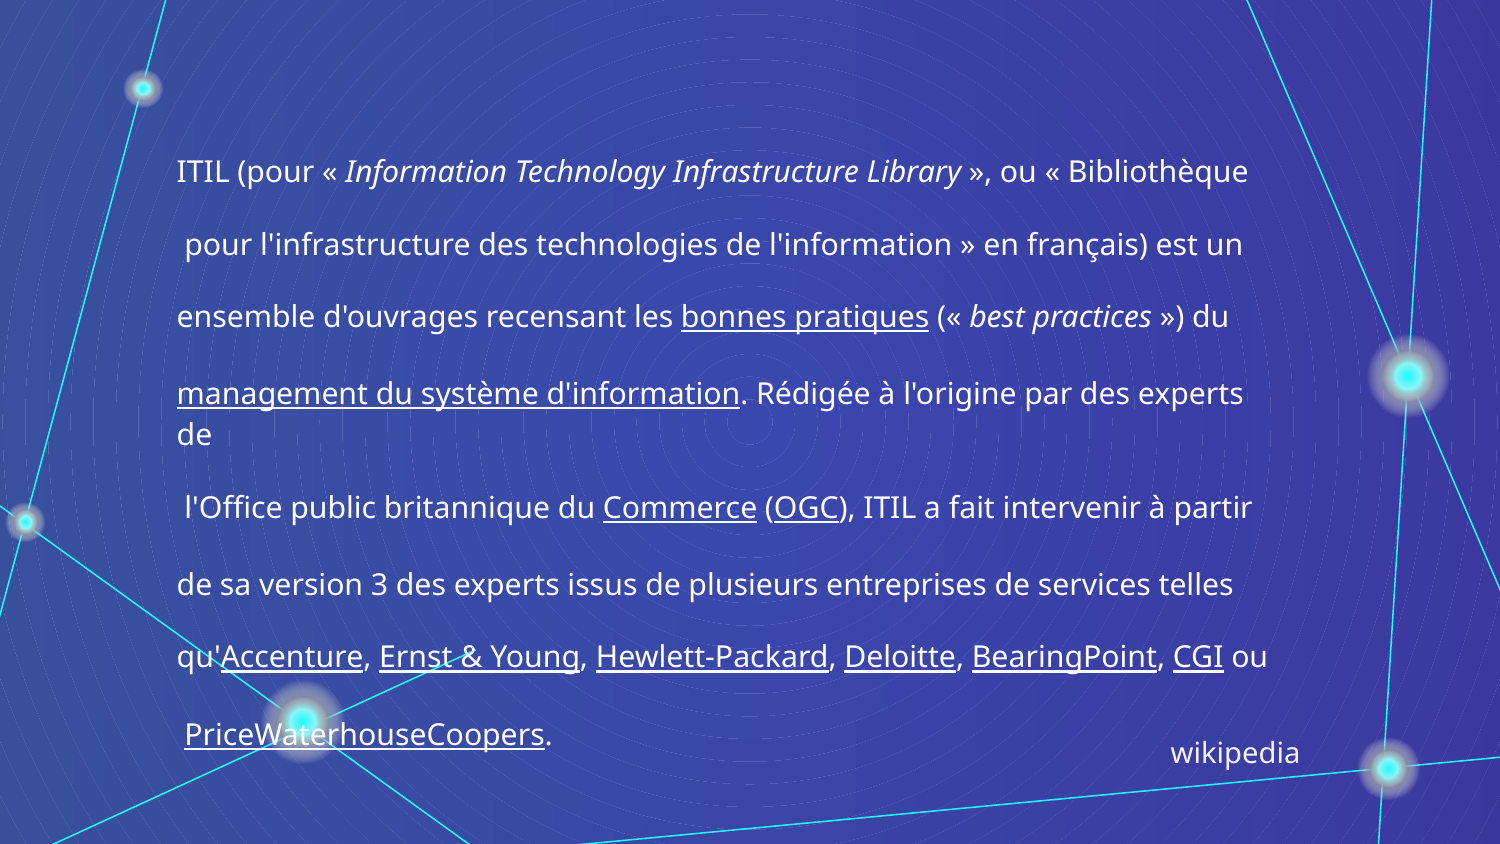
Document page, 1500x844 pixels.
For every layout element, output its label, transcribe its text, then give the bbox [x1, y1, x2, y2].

text_box wikipedia [1155, 719, 1500, 785]
title ITIL (pour « Information Technology Infrastructure Library », ou « Bibliothèque pour l'infrastructure des technologies de l'information » en français) est un ensemble d'ouvrages recensant les bonnes pratiques (« best practices ») du management du système d'information. Rédigée à l'origine par des experts de l'Office public britannique du Commerce (OGC), ITIL a fait intervenir à partir de sa version 3 des experts issus de plusieurs entreprises de services telles qu'Accenture, Ernst & Young, Hewlett-Packard, Deloitte, BearingPoint, CGI ou PriceWaterhouseCoopers. [161, 137, 1297, 707]
